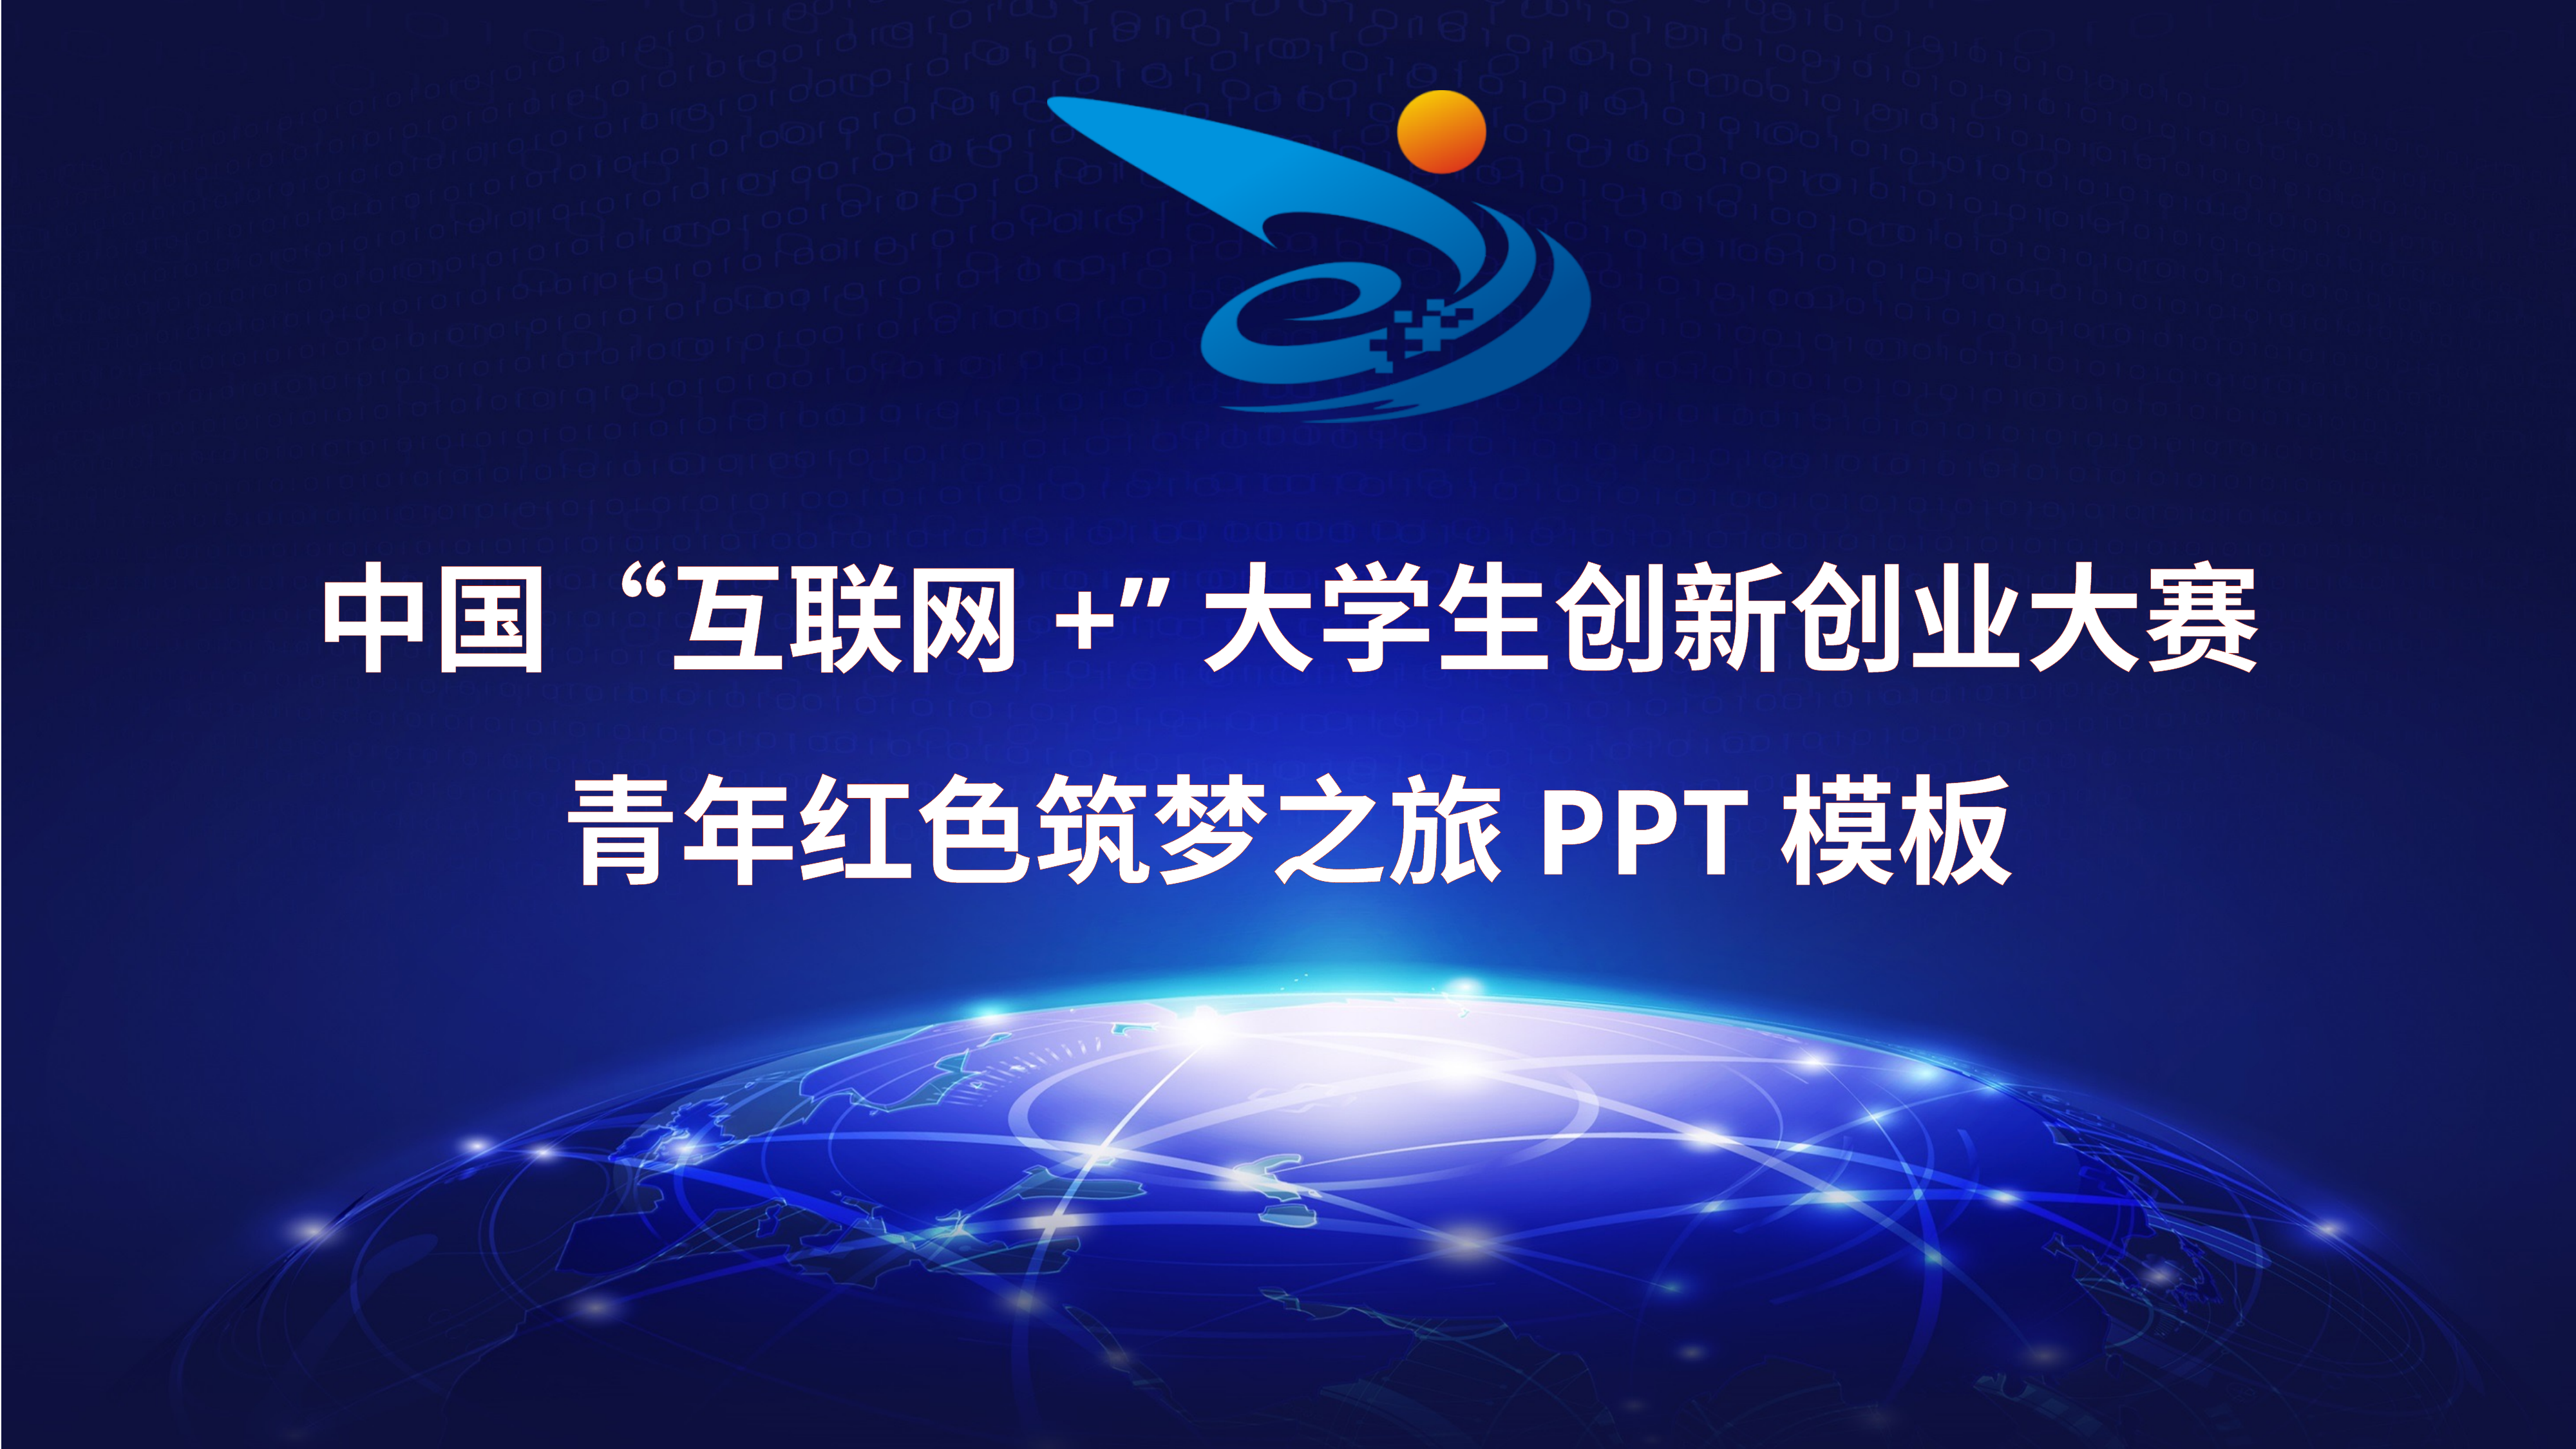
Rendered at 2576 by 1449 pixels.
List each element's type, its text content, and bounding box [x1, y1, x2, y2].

text_box [252, 1157, 2326, 1247]
text_box 中国“互联网+”大学生创新创业大赛 青年红色筑梦之旅PPT模板 [6, 468, 2570, 904]
picture [1, 0, 2576, 1449]
